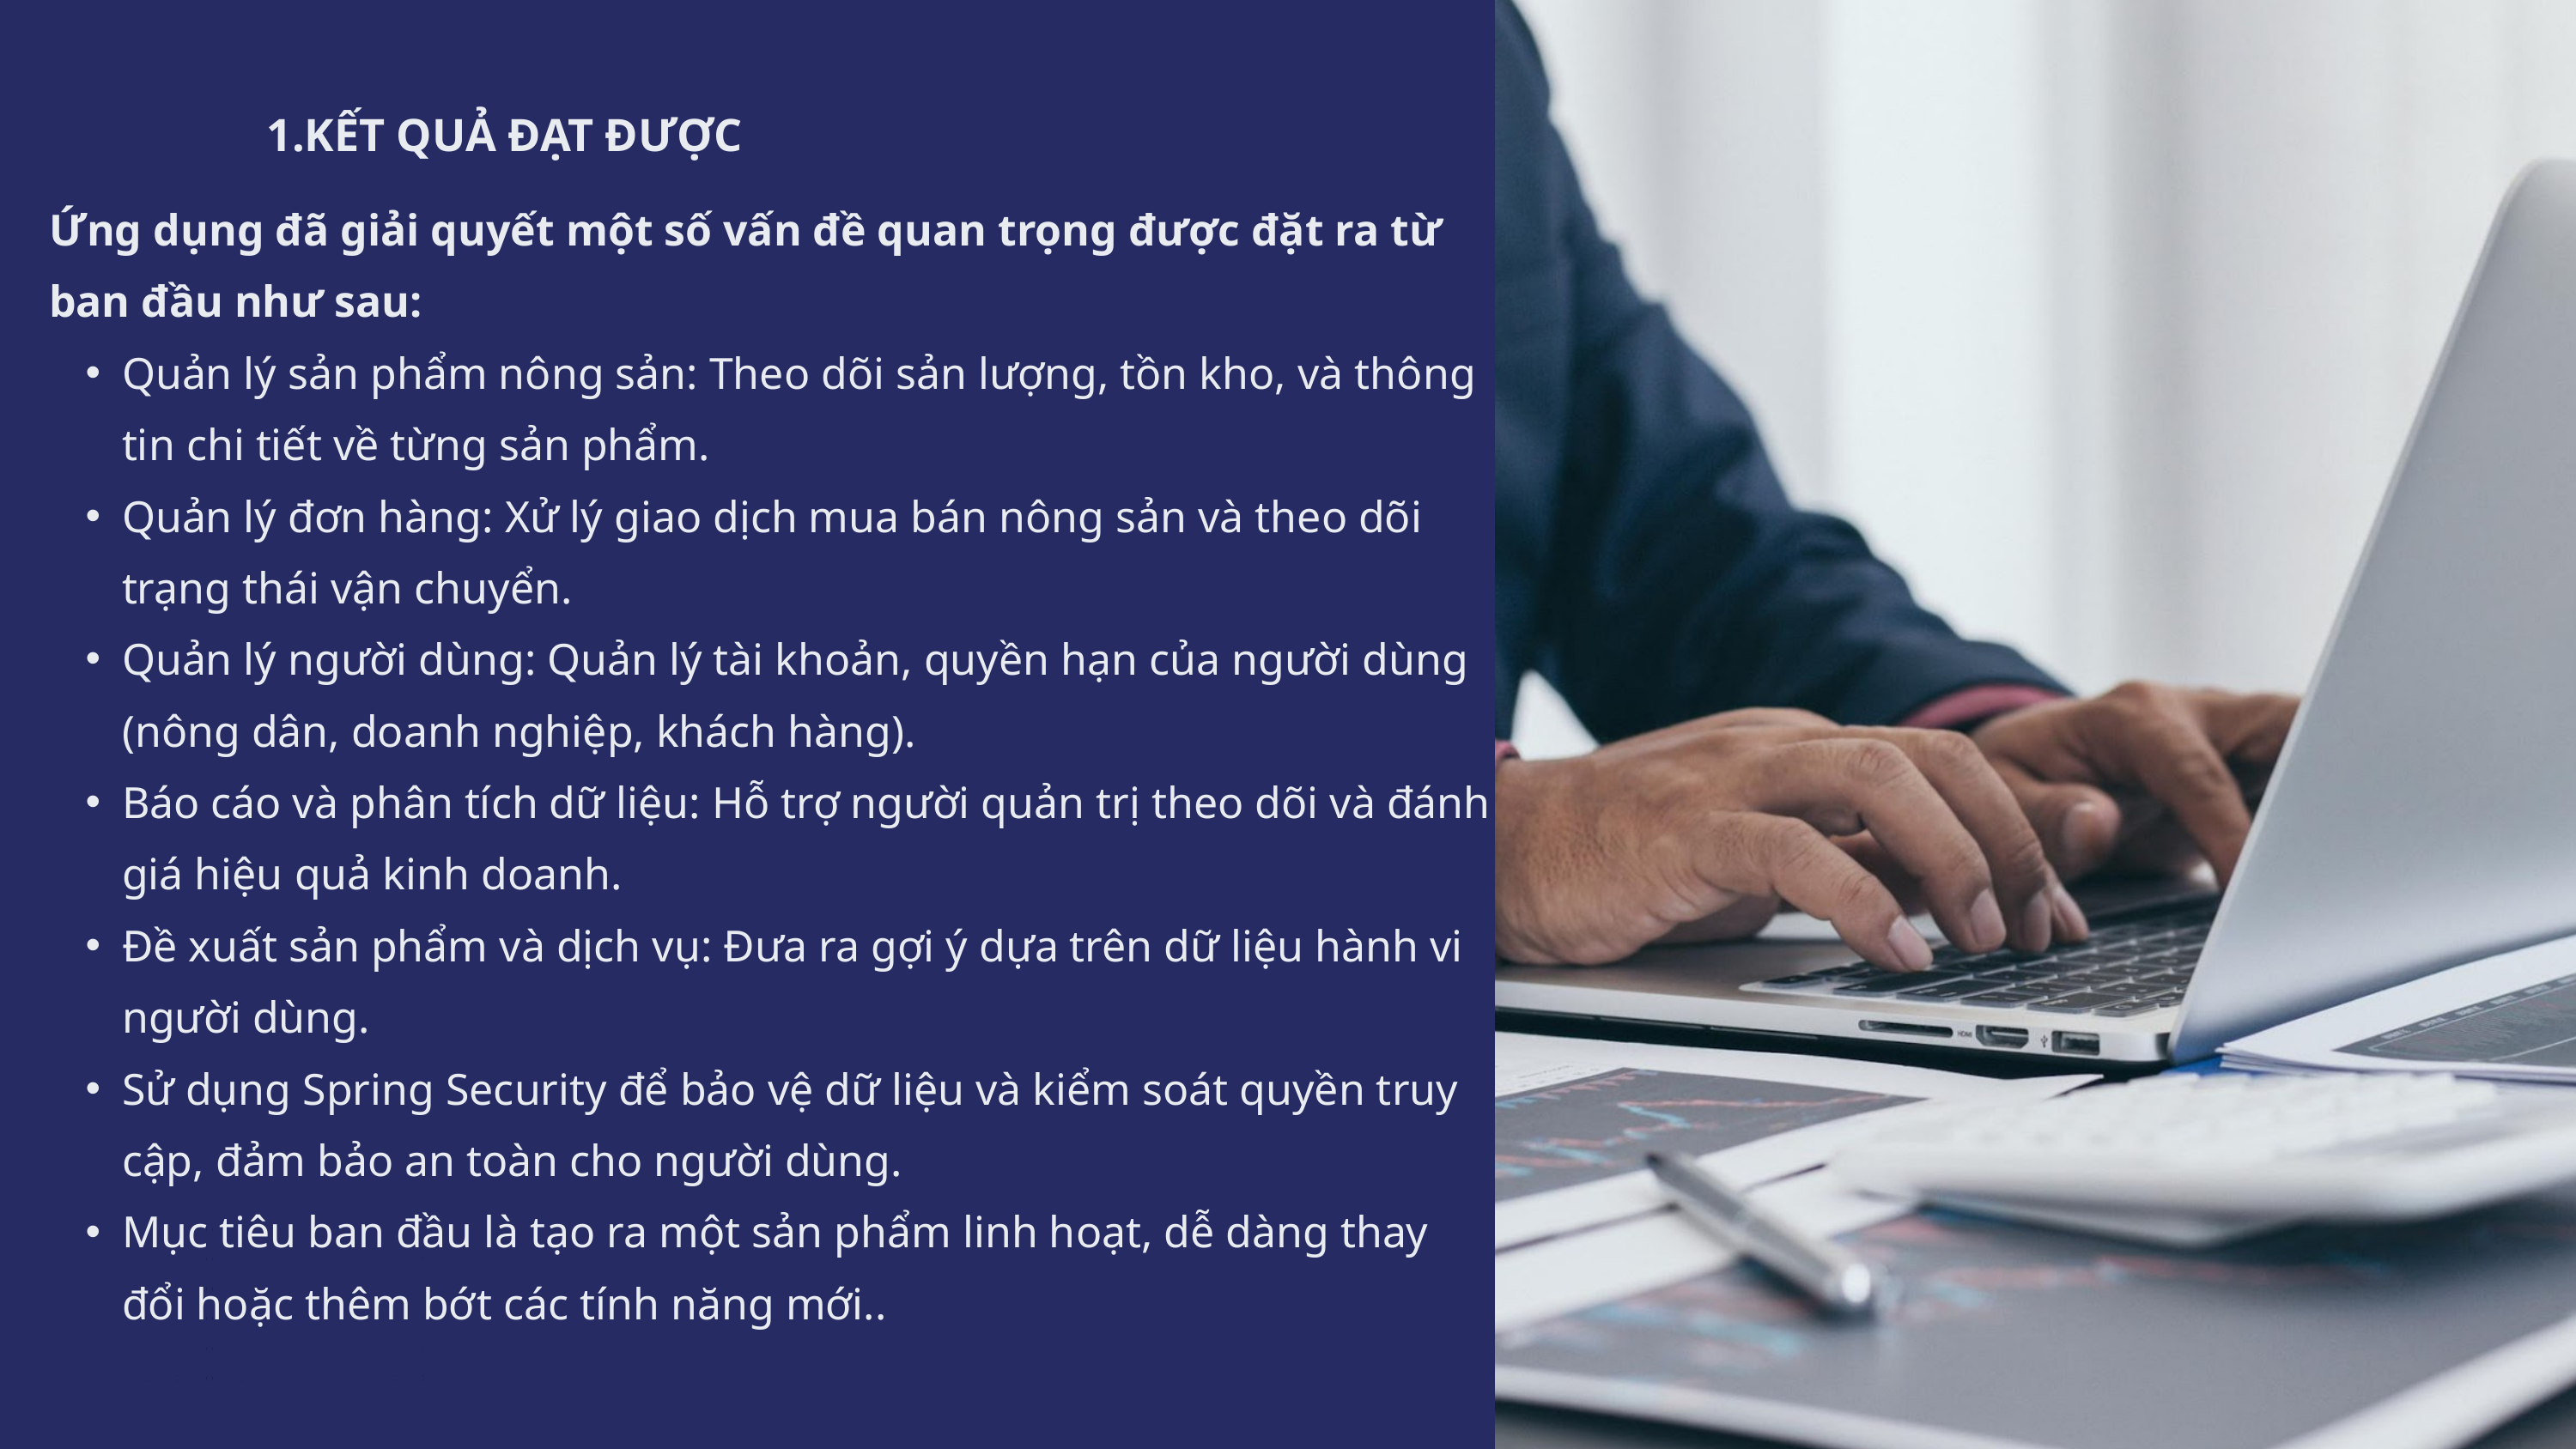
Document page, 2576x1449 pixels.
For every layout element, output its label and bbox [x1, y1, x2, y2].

picture [1494, 0, 2576, 1449]
text_box [0, 0, 1490, 1449]
